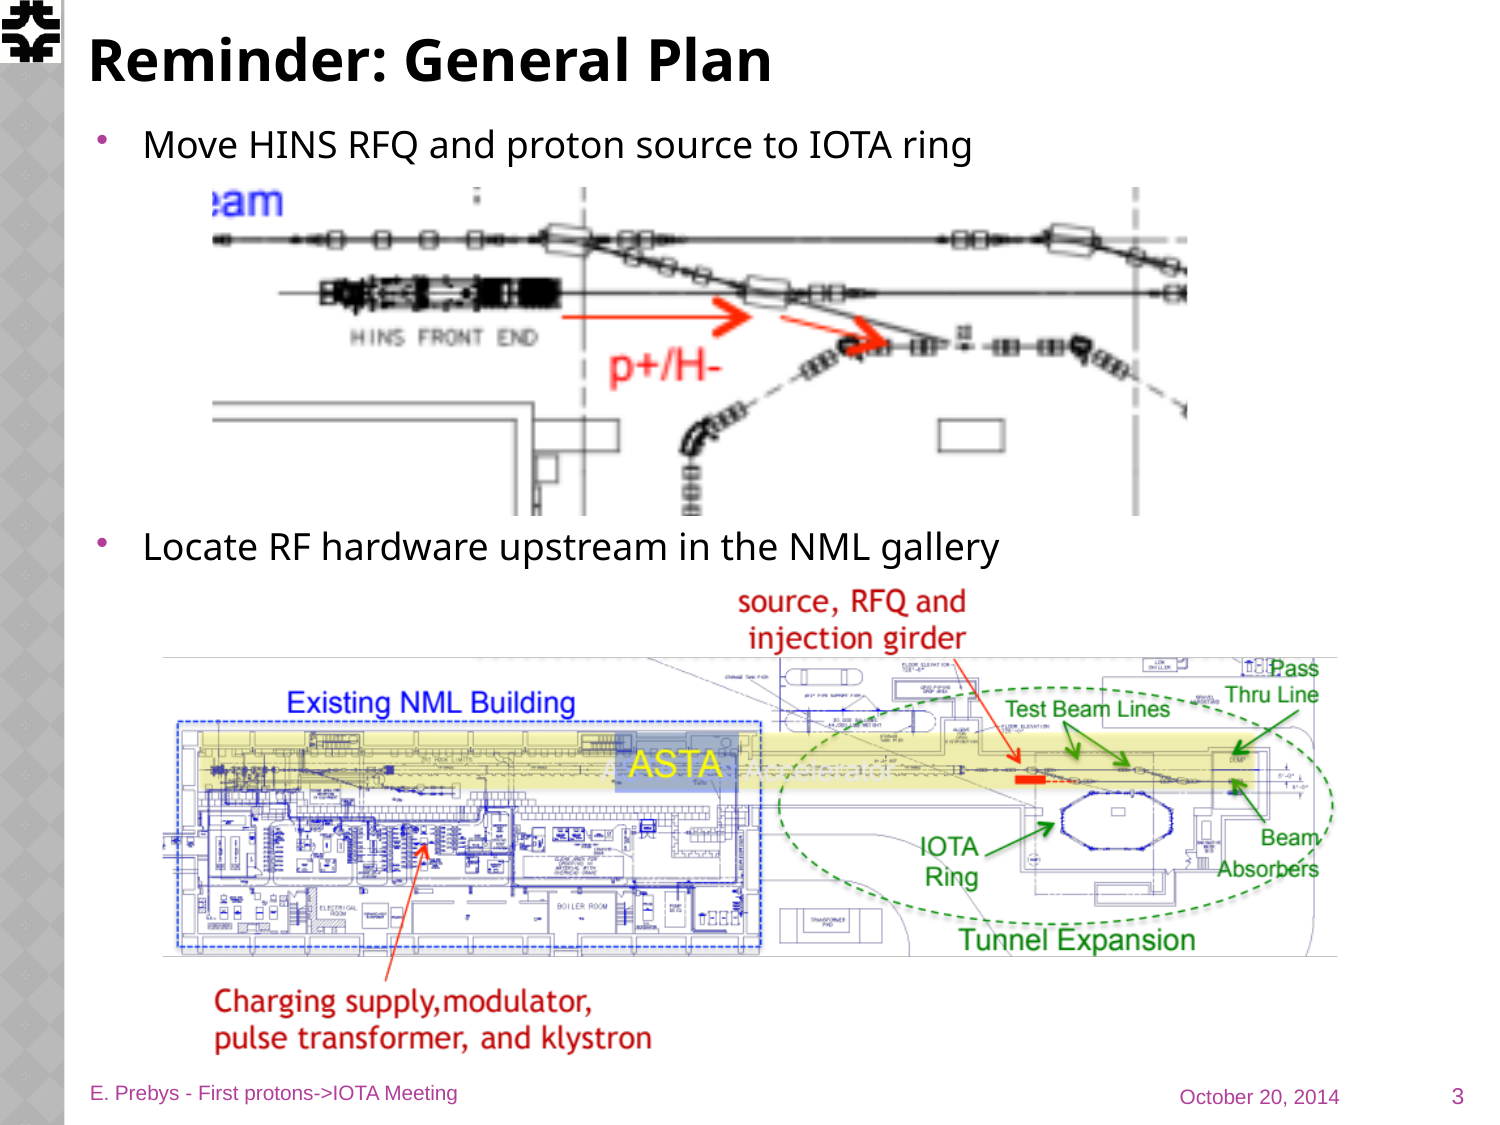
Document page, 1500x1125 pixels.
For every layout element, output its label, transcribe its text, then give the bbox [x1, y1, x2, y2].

picture [162, 574, 1338, 1062]
picture [0, 0, 61, 63]
list Move HINS RFQ and proton source to IOTA ring Locate RF hardware upstream in the NML gallery [82, 112, 1437, 226]
title Reminder: General Plan [80, 20, 1436, 93]
footer E. Prebys - First protons->IOTA Meeting [75, 1075, 709, 1105]
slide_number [827, 1077, 1355, 1110]
picture [211, 187, 1188, 516]
slide_number 3 [1367, 1071, 1465, 1110]
